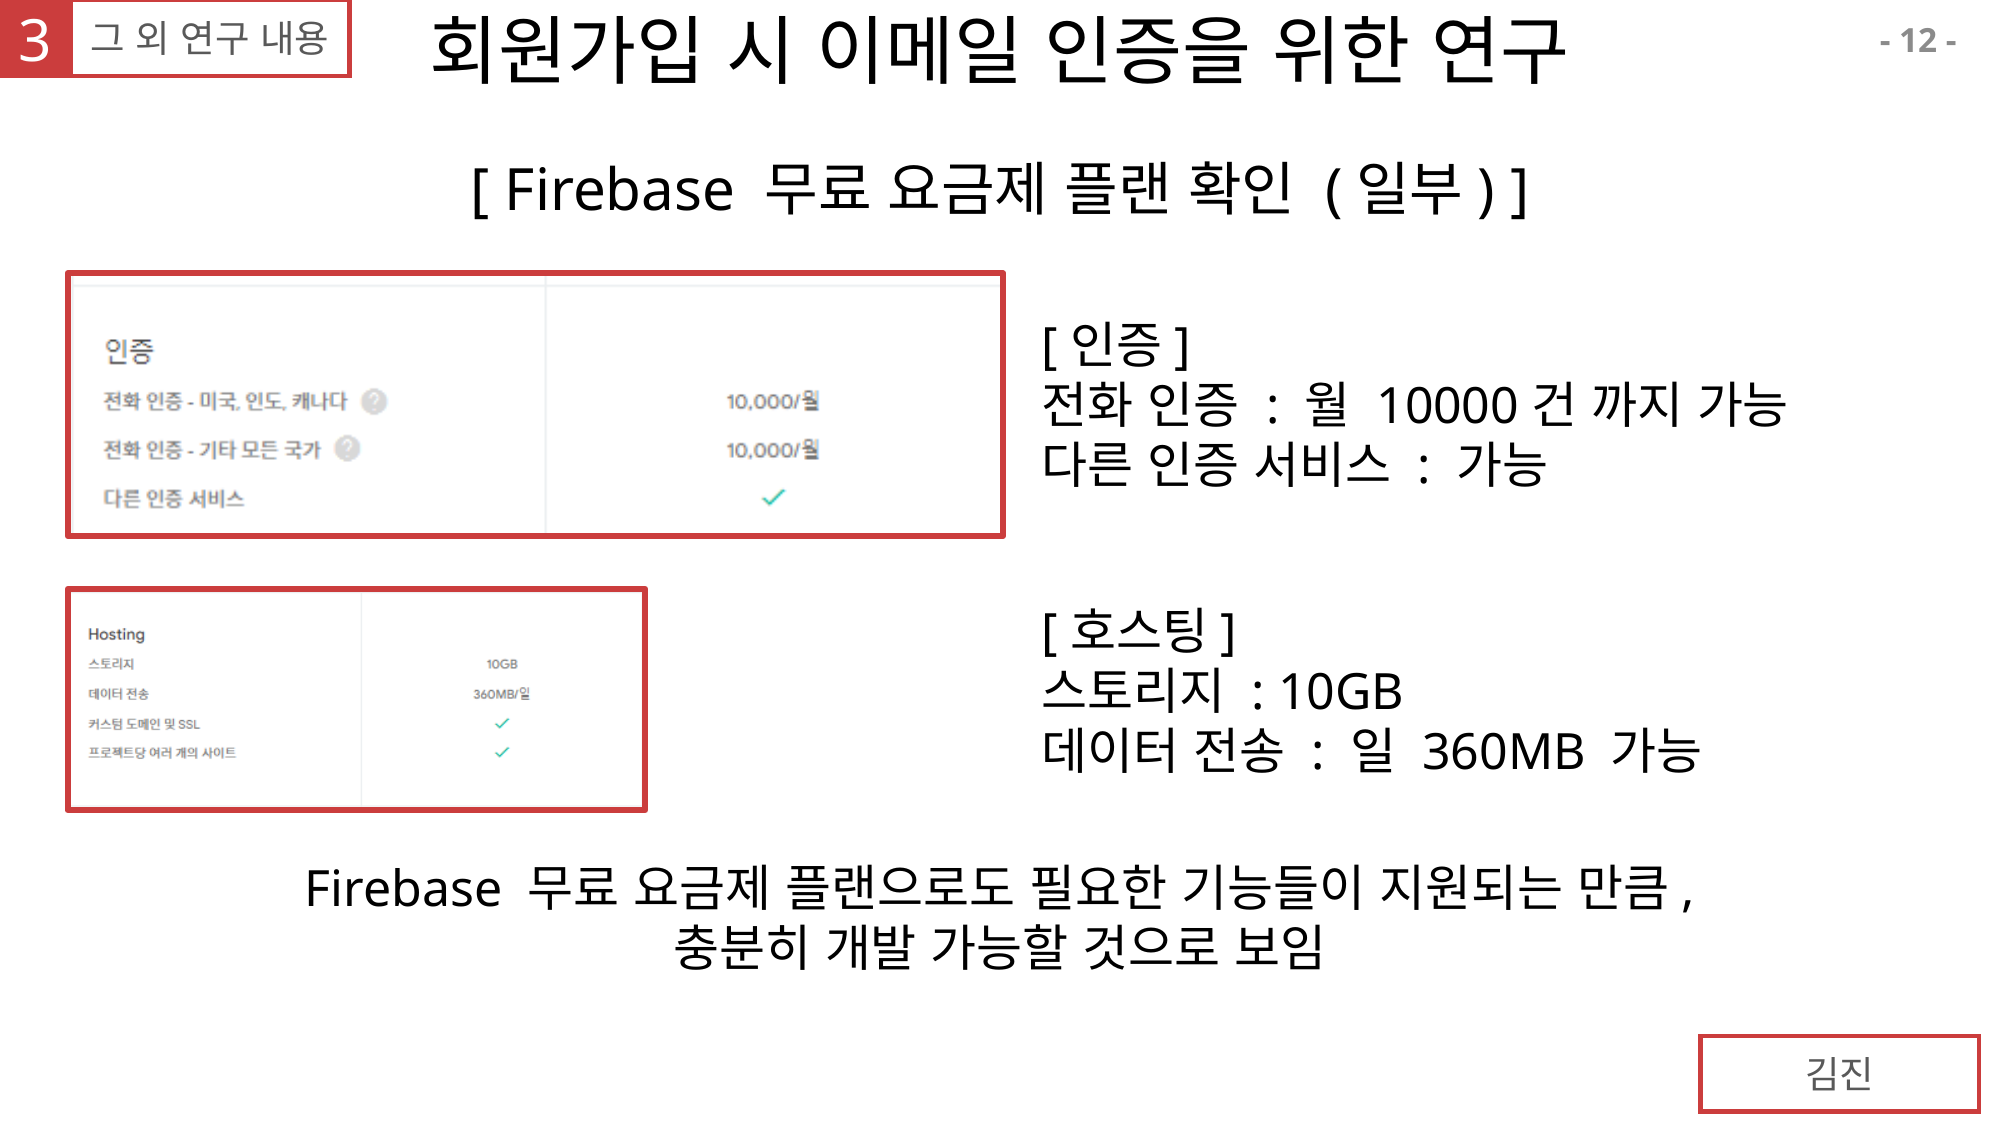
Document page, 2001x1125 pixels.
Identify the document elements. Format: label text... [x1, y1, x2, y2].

text_box [ Firebase 무료 요금제 플랜 확인 (일부) ] [0, 144, 2000, 230]
text_box [호스팅] 스토리지 : 10GB 데이터 전송 : 일 360MB 가능 [1027, 592, 1930, 787]
slide_number 12 [1521, 11, 1972, 72]
picture [70, 592, 643, 808]
picture [70, 276, 1000, 533]
text_box [인증] 전화 인증 : 월 10000건 까지 가능 다른 인증 서비스 : 가능 [1027, 306, 1930, 501]
text_box 회원가입 시 이메일 인증을 위한 연구 [400, 0, 1600, 101]
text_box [0, 0, 350, 76]
text_box Firebase 무료 요금제 플랜으로도 필요한 기능들이 지원되는 만큼, 충분히 개발 가능할 것으로 보임 [0, 848, 2000, 984]
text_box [1700, 1035, 1980, 1112]
